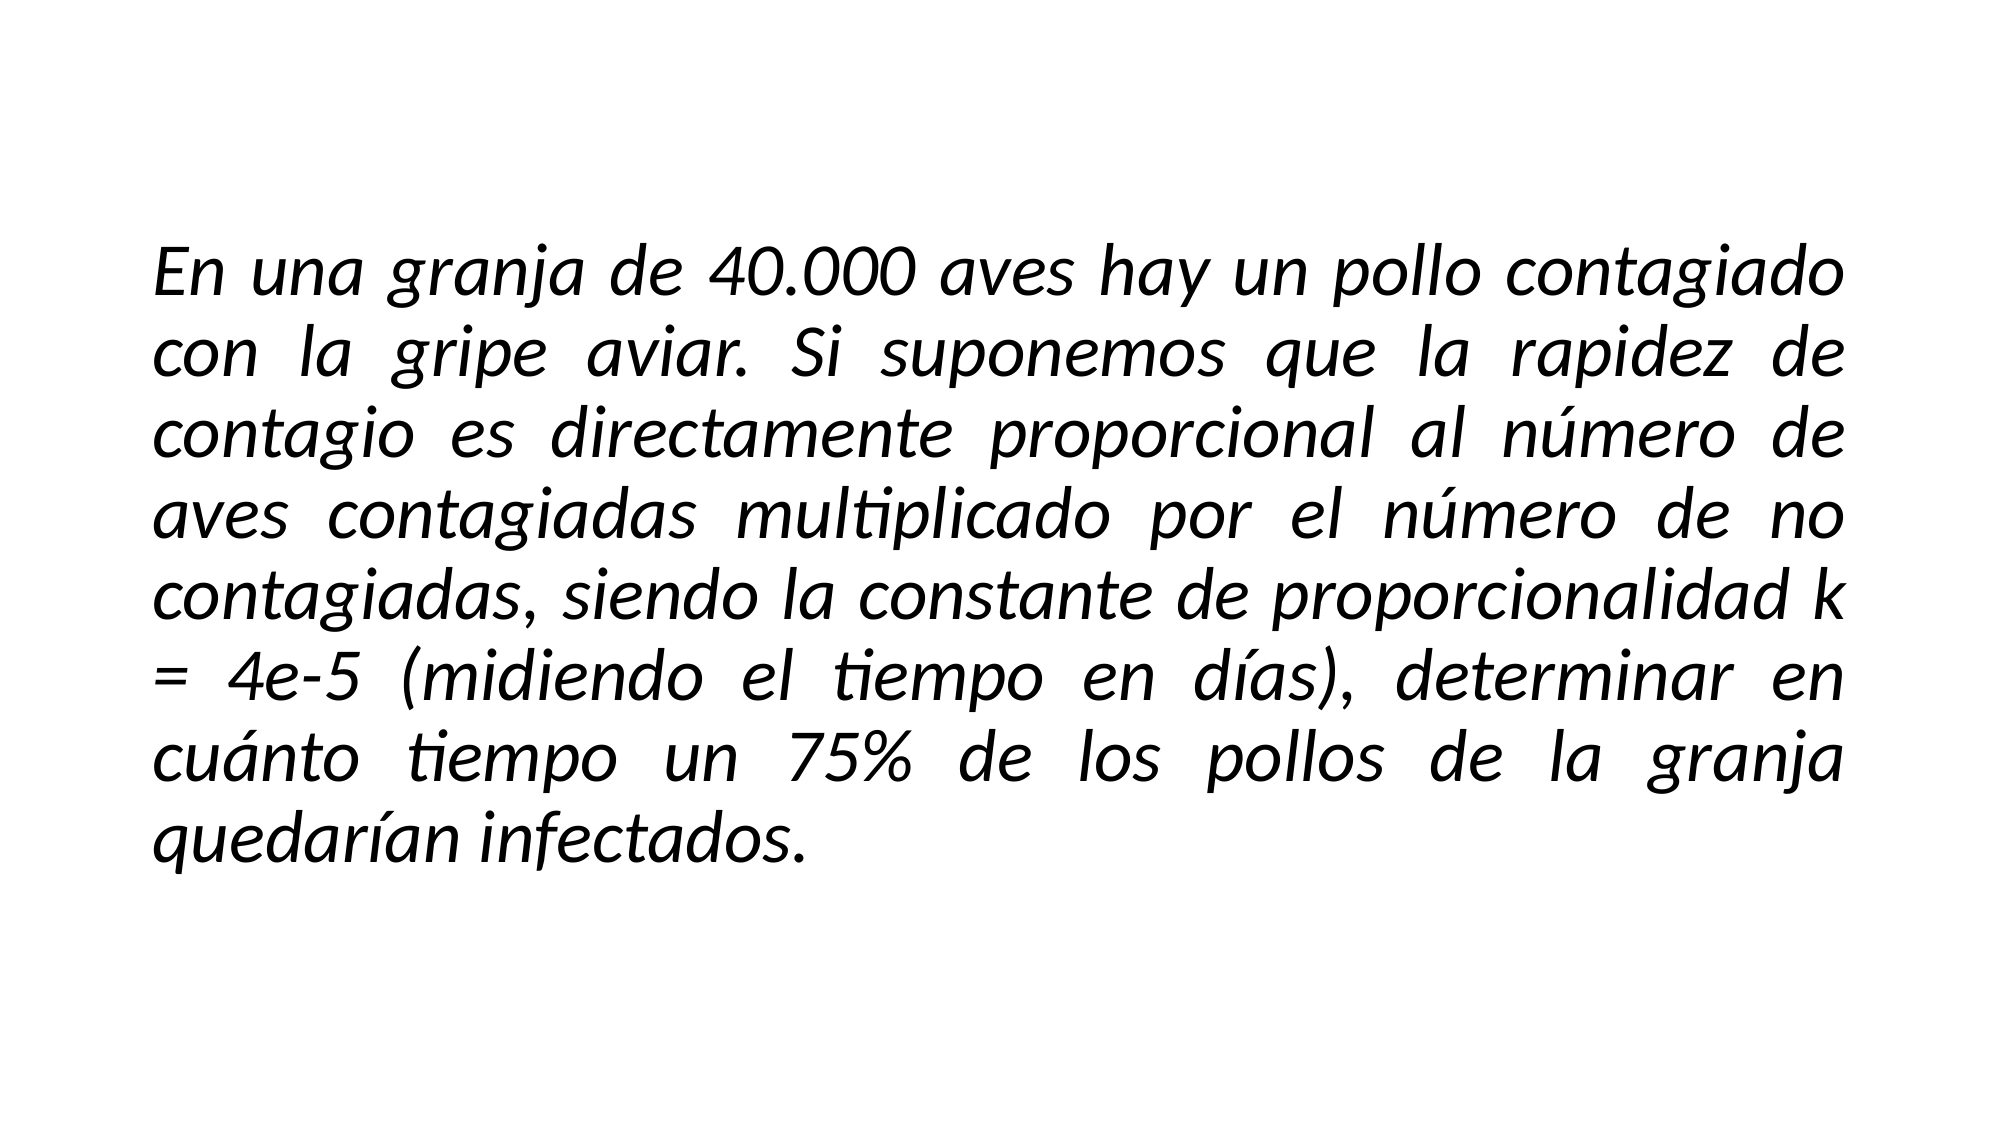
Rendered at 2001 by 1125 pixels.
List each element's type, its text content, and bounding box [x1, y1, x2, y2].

list En una granja de 40.000 aves hay un pollo contagiado con la gripe aviar. Si suponemos que la rapidez de contagio es directamente proporcional al número de aves contagiadas multiplicado por el número de no contagiadas, siendo la constante de proporcionalidad k = 4e-5 (midiendo el tiempo en días), determinar en cuánto tiempo un 75% de los pollos de la granja quedarían infectados. [137, 223, 1863, 902]
